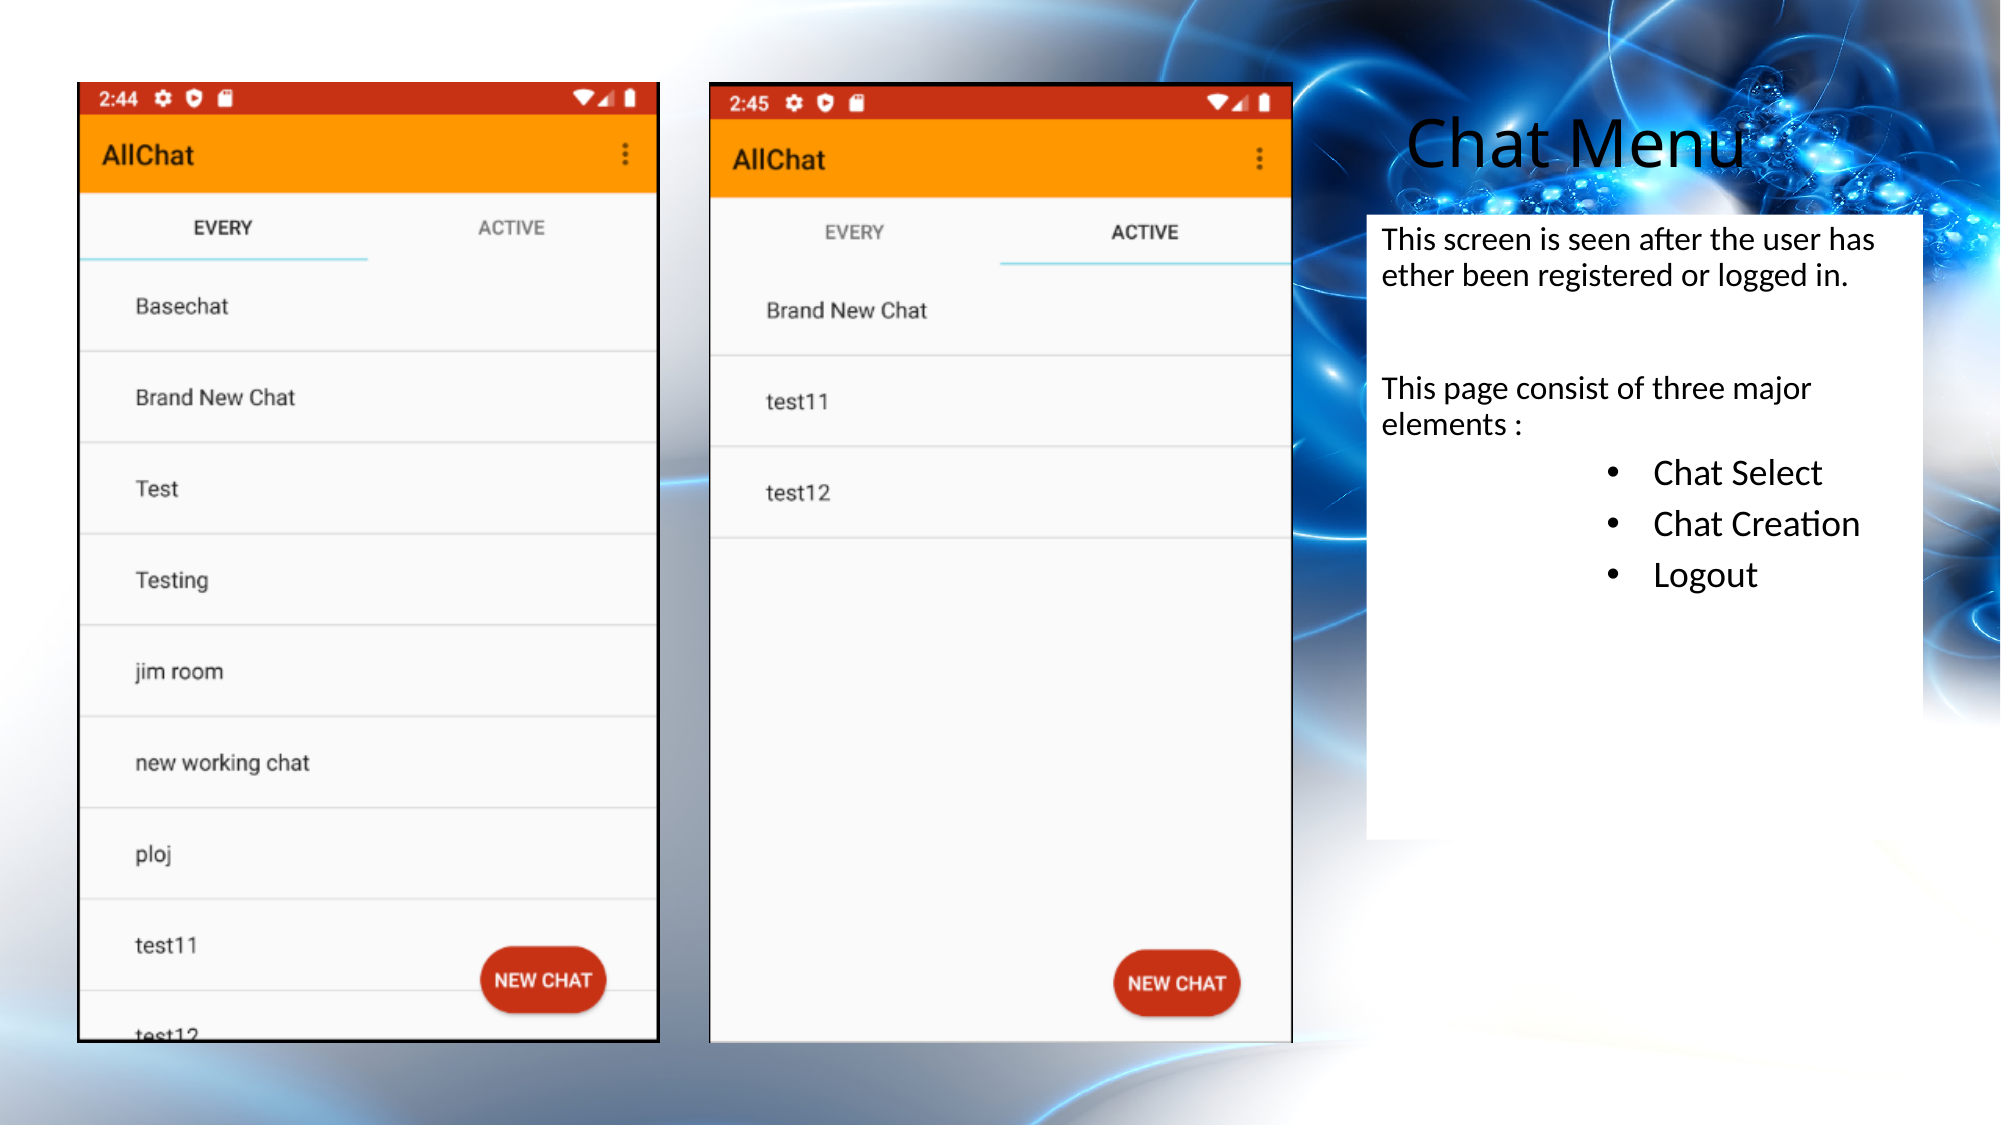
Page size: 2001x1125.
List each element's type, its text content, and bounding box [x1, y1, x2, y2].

list This screen is seen after the user has ether been registered or logged in. This page consist of three major elements : Chat Select Chat Creation Logout [1366, 214, 1923, 840]
picture [0, 0, 2001, 1125]
title Chat Menu [1390, 98, 1907, 190]
